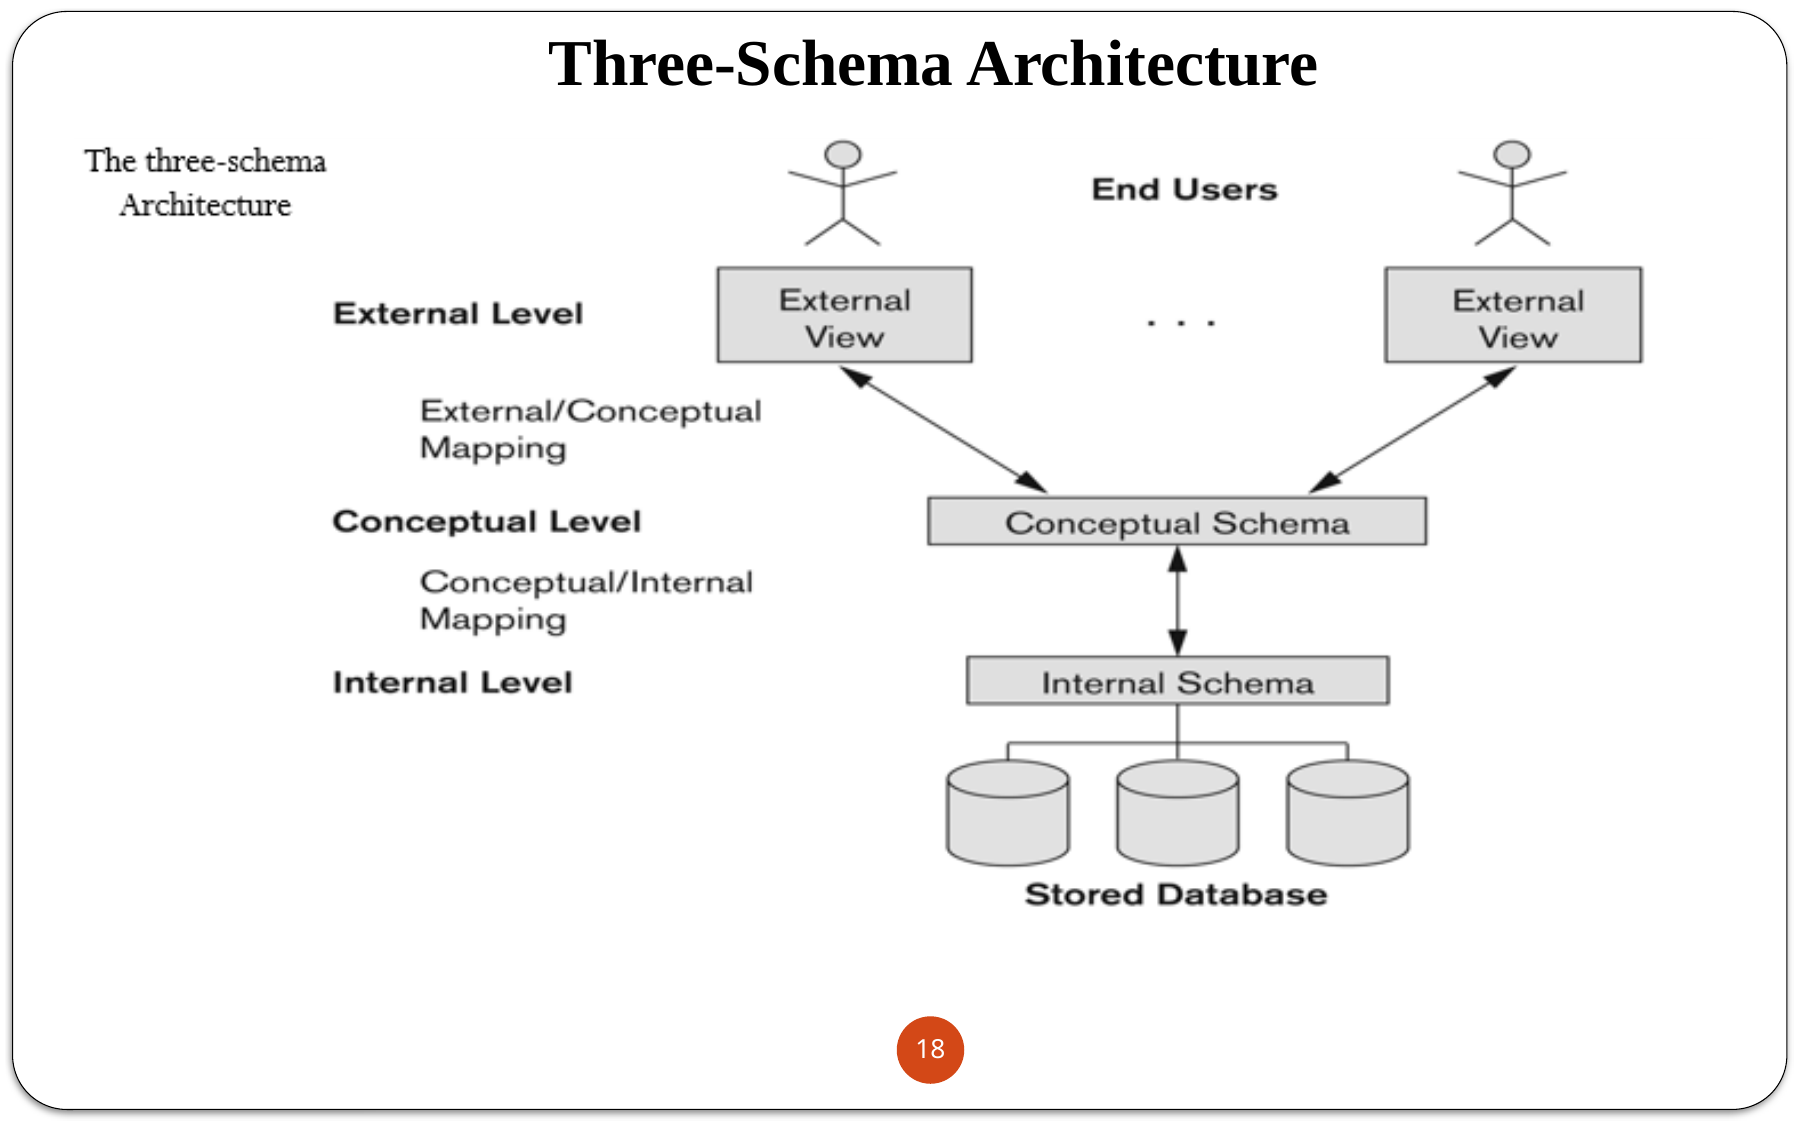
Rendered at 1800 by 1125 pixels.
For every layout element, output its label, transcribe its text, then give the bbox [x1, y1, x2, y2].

text_box [74, 136, 1713, 976]
title Three-Schema Architecture [360, 12, 1508, 114]
slide_number 18 [896, 1016, 965, 1084]
